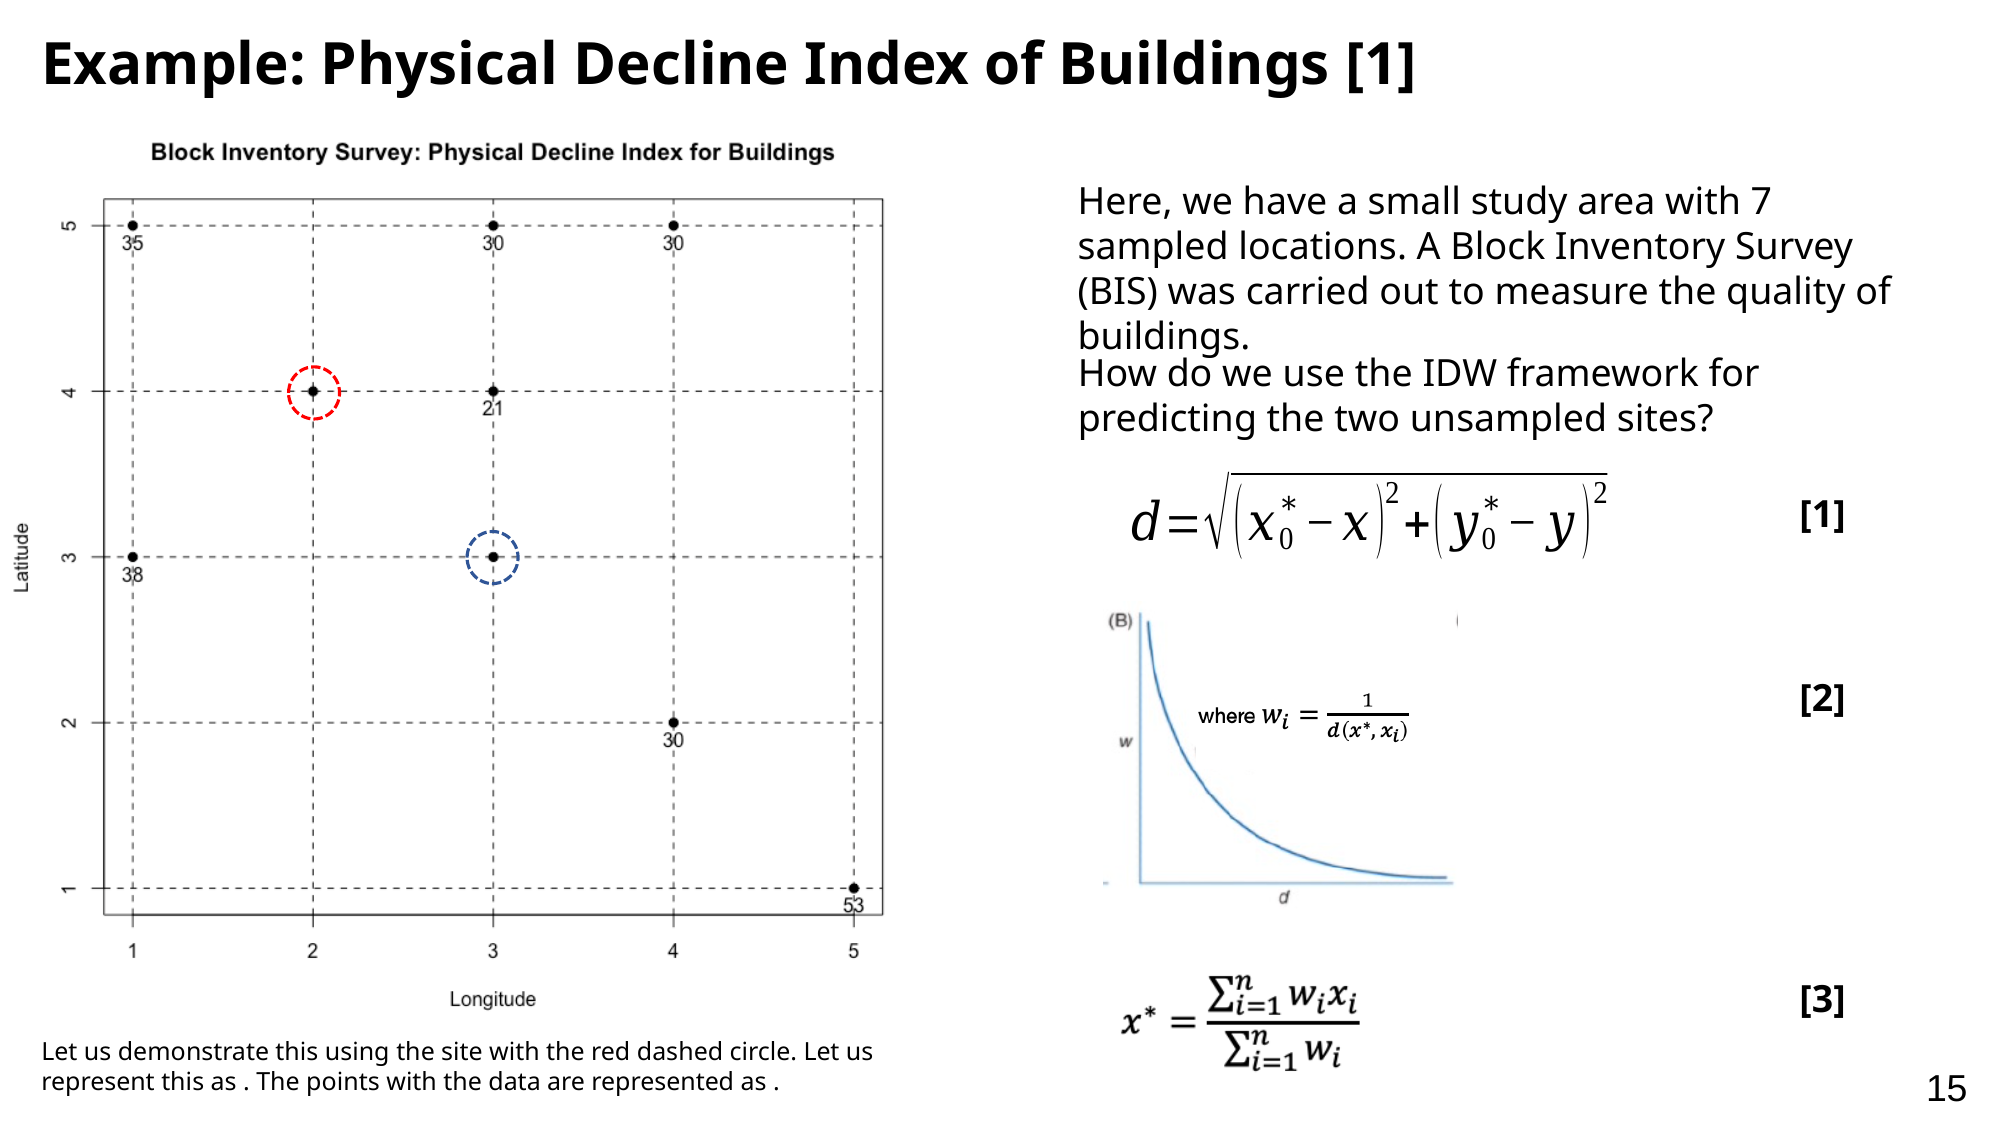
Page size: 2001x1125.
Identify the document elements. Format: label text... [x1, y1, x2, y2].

text_box [1] [1784, 482, 1861, 543]
picture [1105, 940, 1364, 1091]
text_box [3] [1784, 967, 1861, 1027]
text_box Example: Physical Decline Index of Buildings [1] [26, 26, 1936, 134]
picture [1103, 601, 1458, 916]
text_box Here, we have a small study area with 7 sampled locations. A Block Inventory Survey (BIS) was carried out to measure the quality of buildings. [1062, 169, 1914, 365]
picture [12, 133, 919, 1016]
text_box How do we use the IDW framework for predicting the two unsampled sites? [1063, 341, 1936, 447]
text_box [2] [1784, 666, 1861, 727]
text_box 15 [1911, 1056, 2000, 1088]
